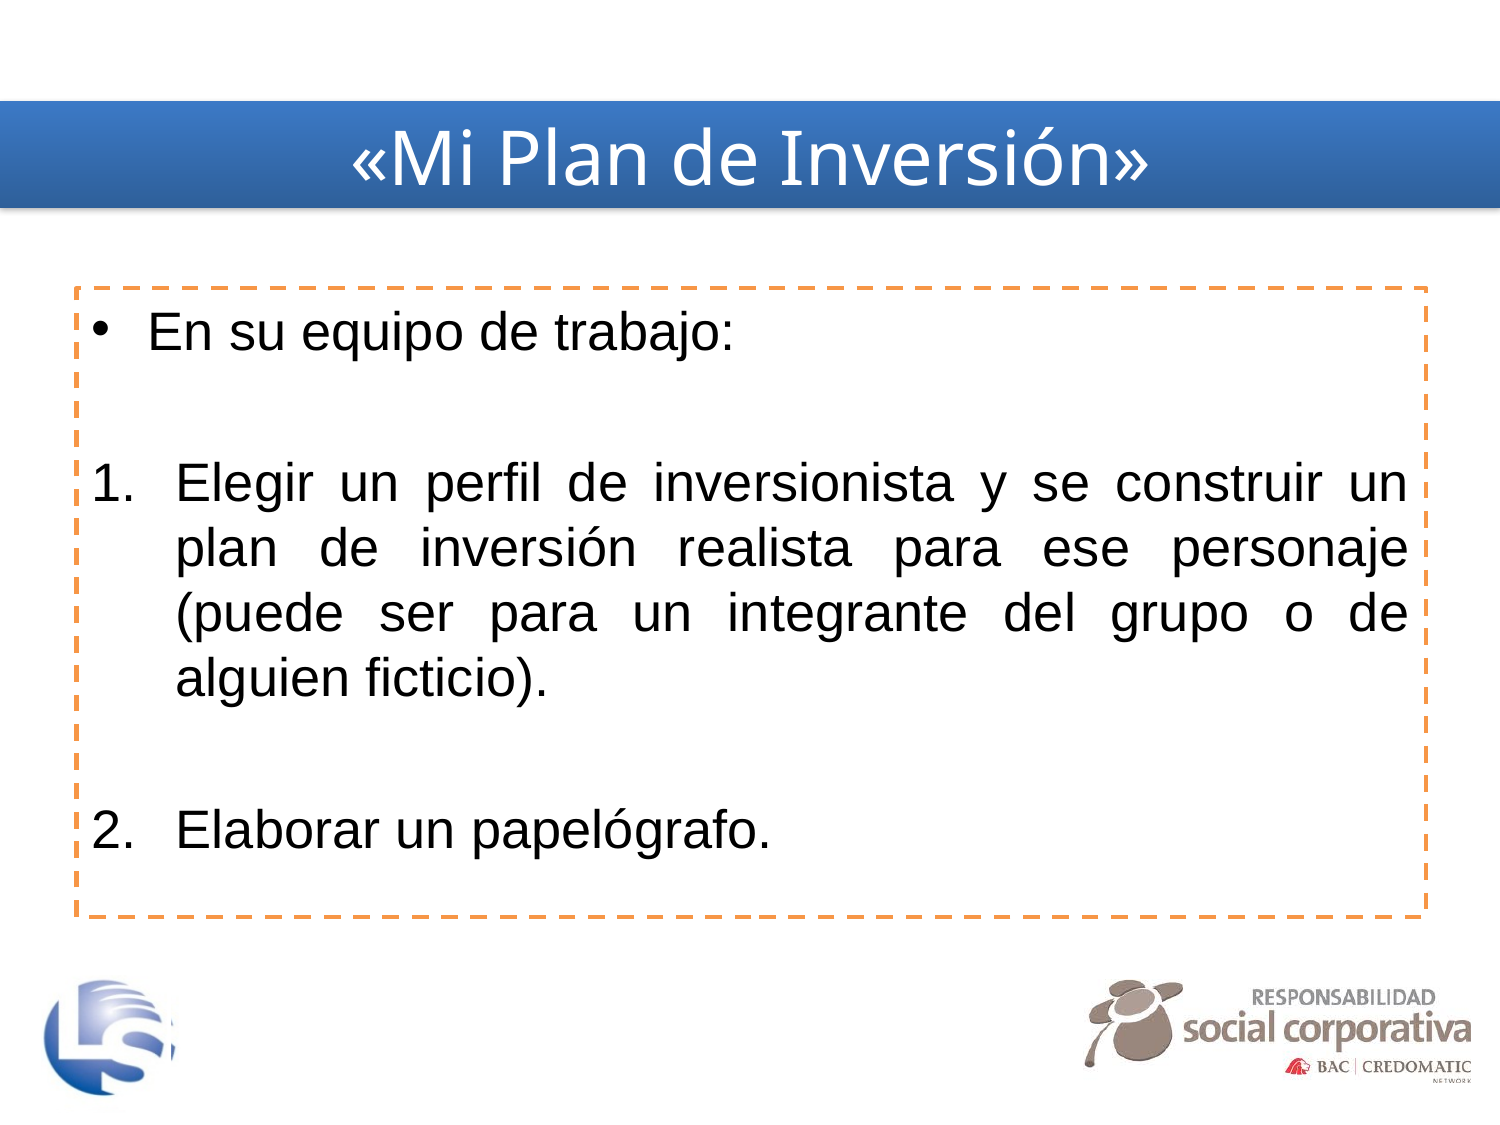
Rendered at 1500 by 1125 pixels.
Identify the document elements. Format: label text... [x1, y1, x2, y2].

text_box «Mi Plan de Inversión» [0, 101, 1500, 208]
picture [1083, 978, 1471, 1083]
picture [40, 975, 184, 1113]
list En su equipo de trabajo: Elegir un perfil de inversionista y se construir un plan de inversión realista para ese personaje (puede ser para un integrante del grupo o de alguien ficticio). Elaborar un papelógrafo. [74, 286, 1428, 919]
